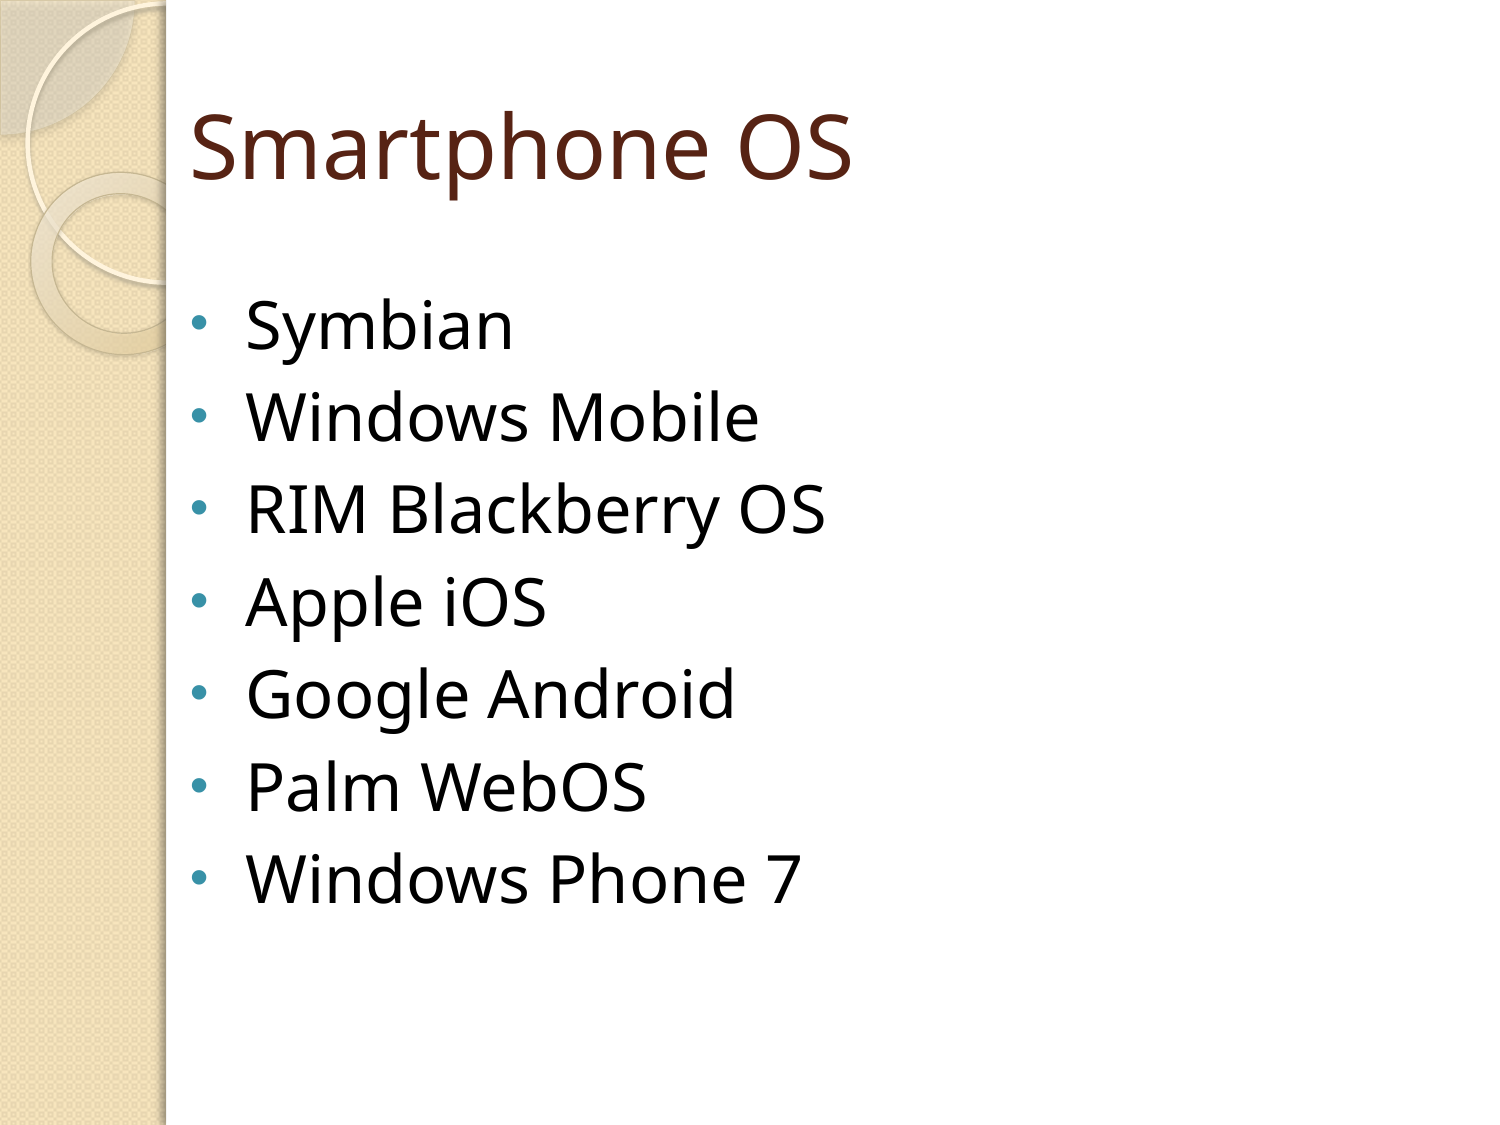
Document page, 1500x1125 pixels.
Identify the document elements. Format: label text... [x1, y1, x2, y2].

title Smartphone OS [174, 50, 1313, 238]
list Symbian Windows Mobile RIM Blackberry OS Apple iOS Google Android Palm WebOS Windows Phone 7 [174, 275, 1375, 1018]
